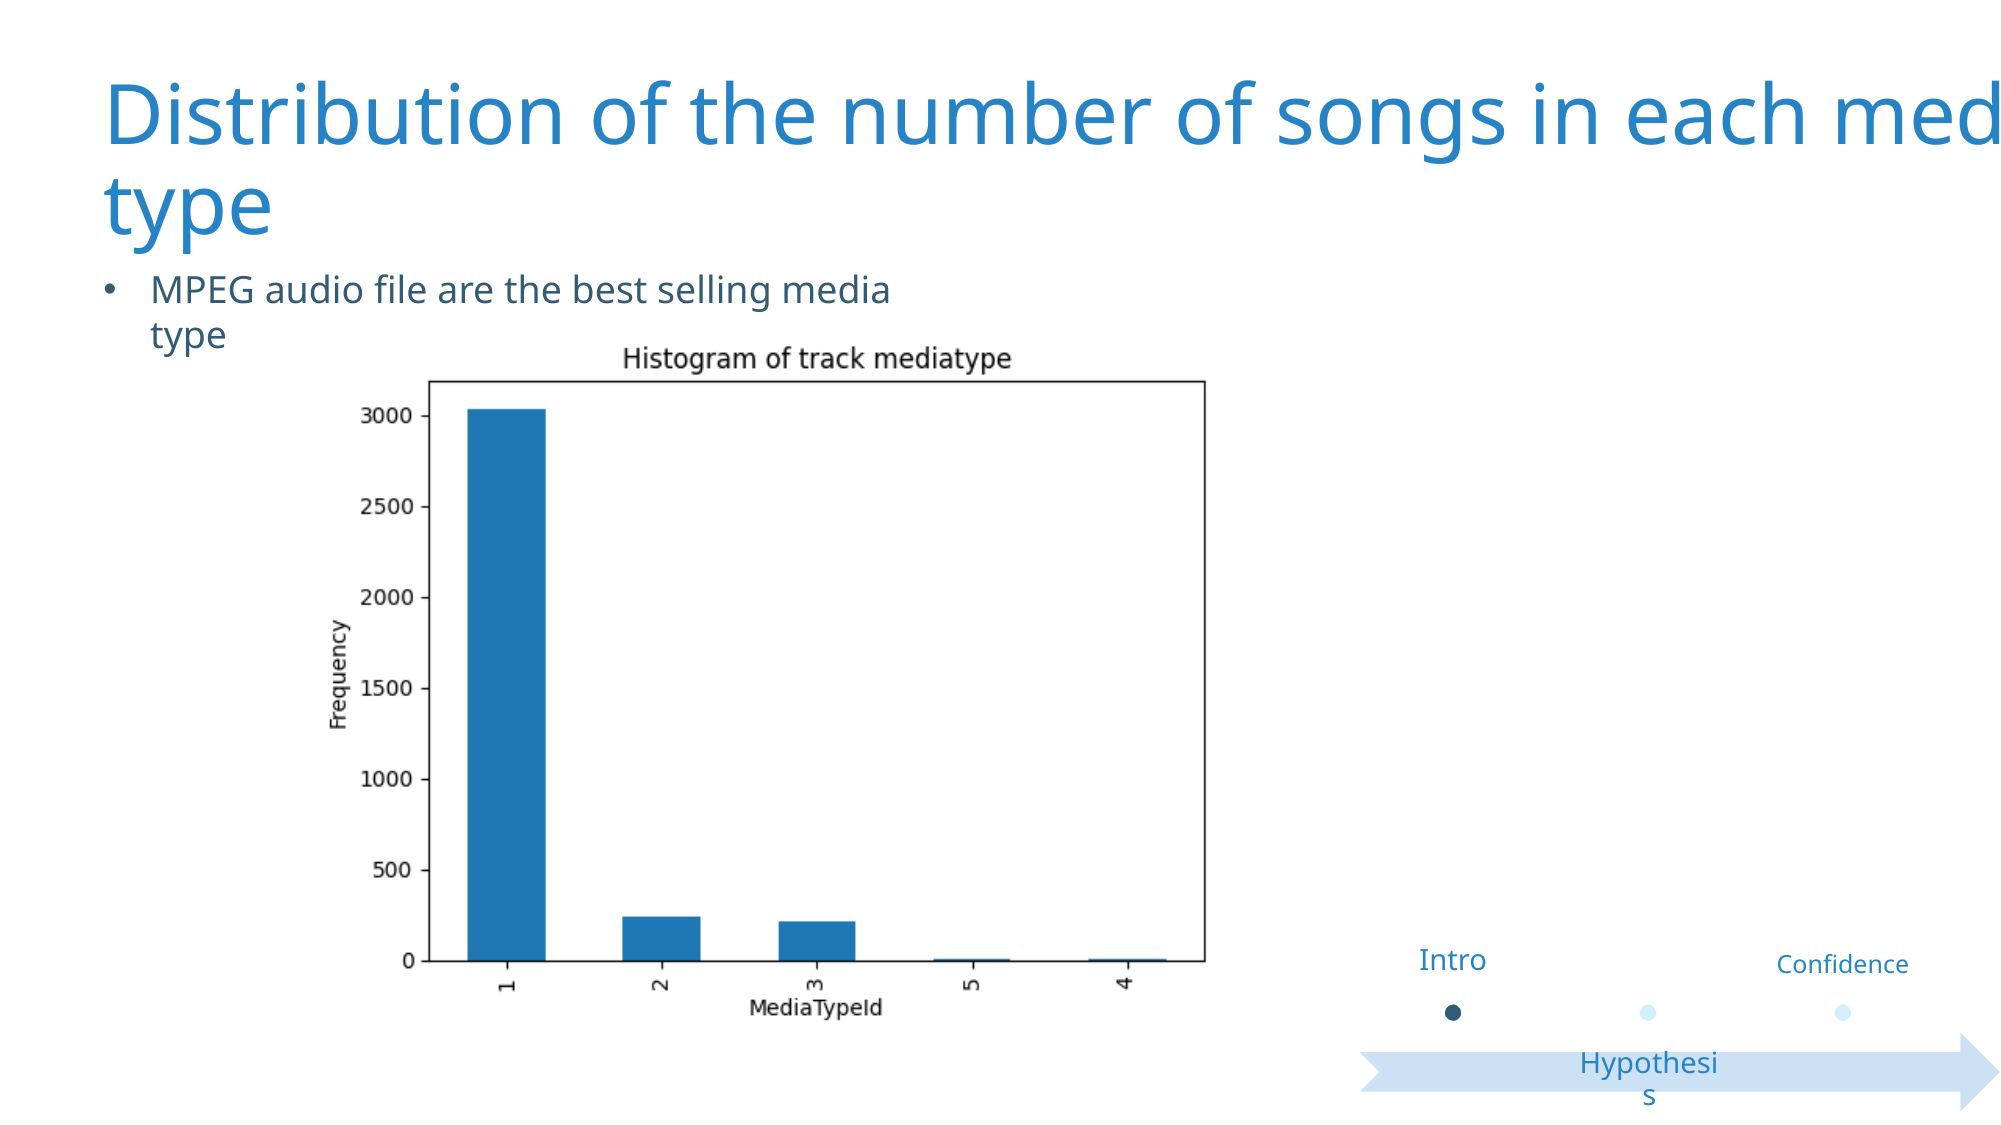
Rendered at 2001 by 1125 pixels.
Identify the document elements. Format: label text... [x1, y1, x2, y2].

picture [313, 331, 1221, 1036]
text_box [1359, 913, 2000, 1112]
text_box MPEG audio file are the best selling media type [88, 259, 968, 364]
title Distribution of the number of songs in each media type [88, 54, 2000, 272]
